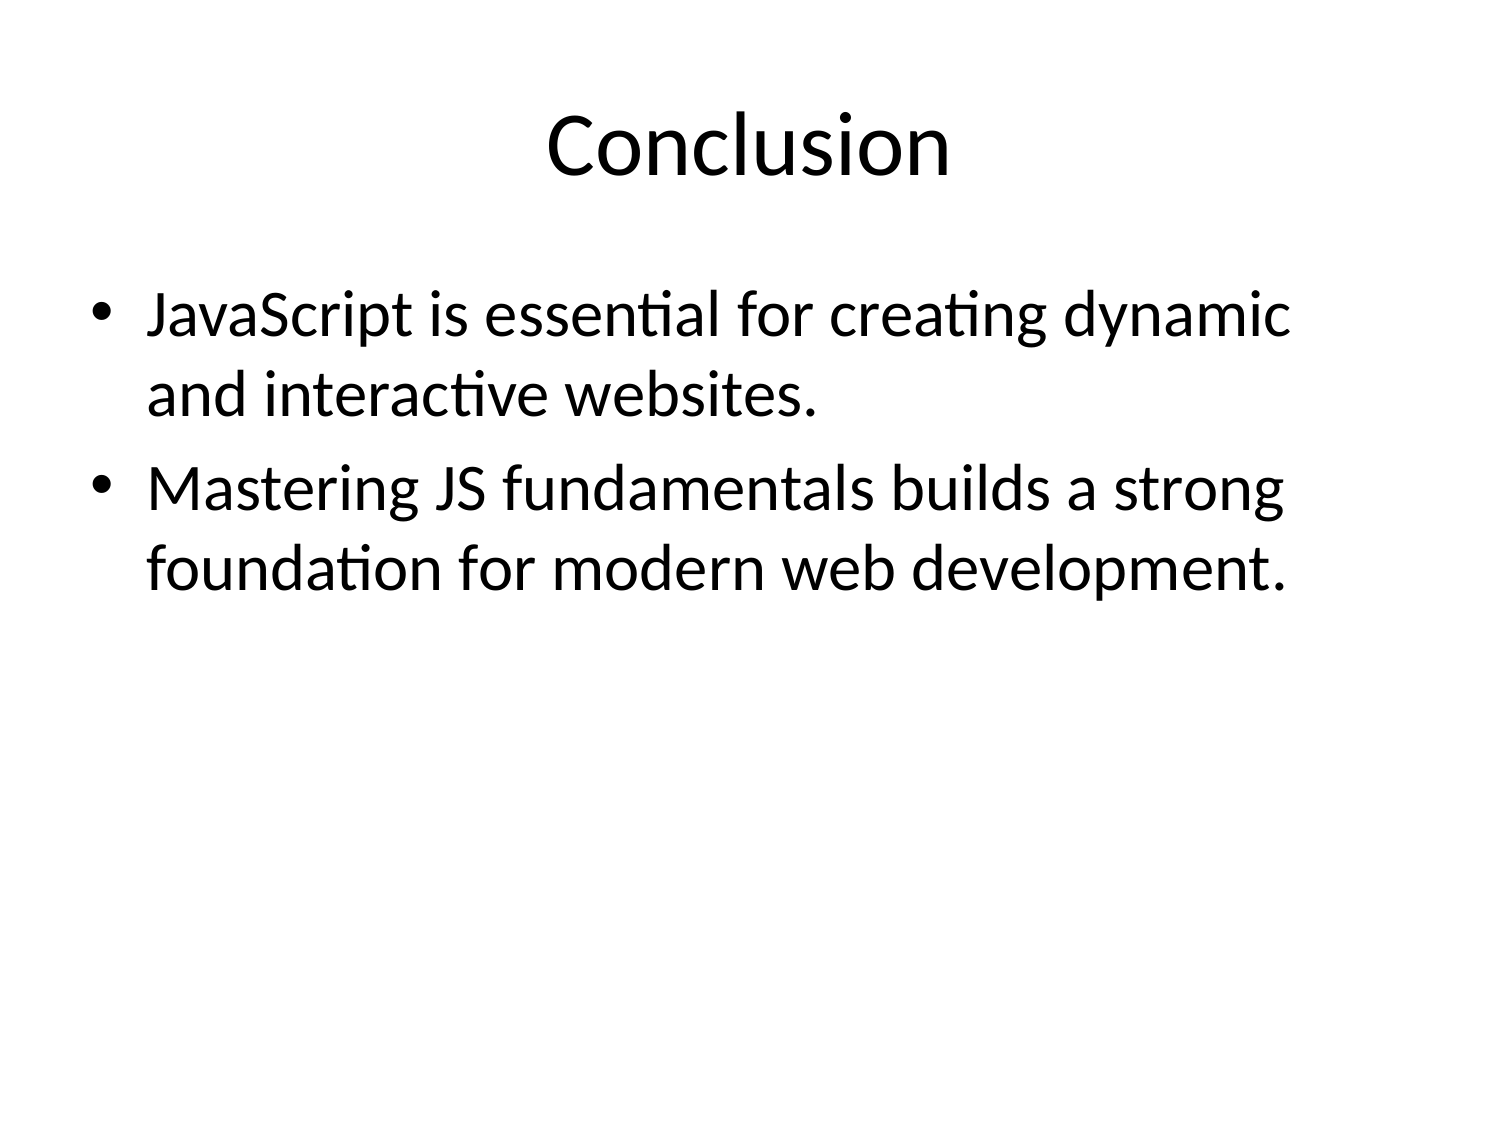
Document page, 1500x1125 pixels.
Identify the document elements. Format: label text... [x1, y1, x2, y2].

list JavaScript is essential for creating dynamic and interactive websites. Mastering JS fundamentals builds a strong foundation for modern web development. [75, 262, 1425, 1005]
title Conclusion [75, 45, 1425, 233]
